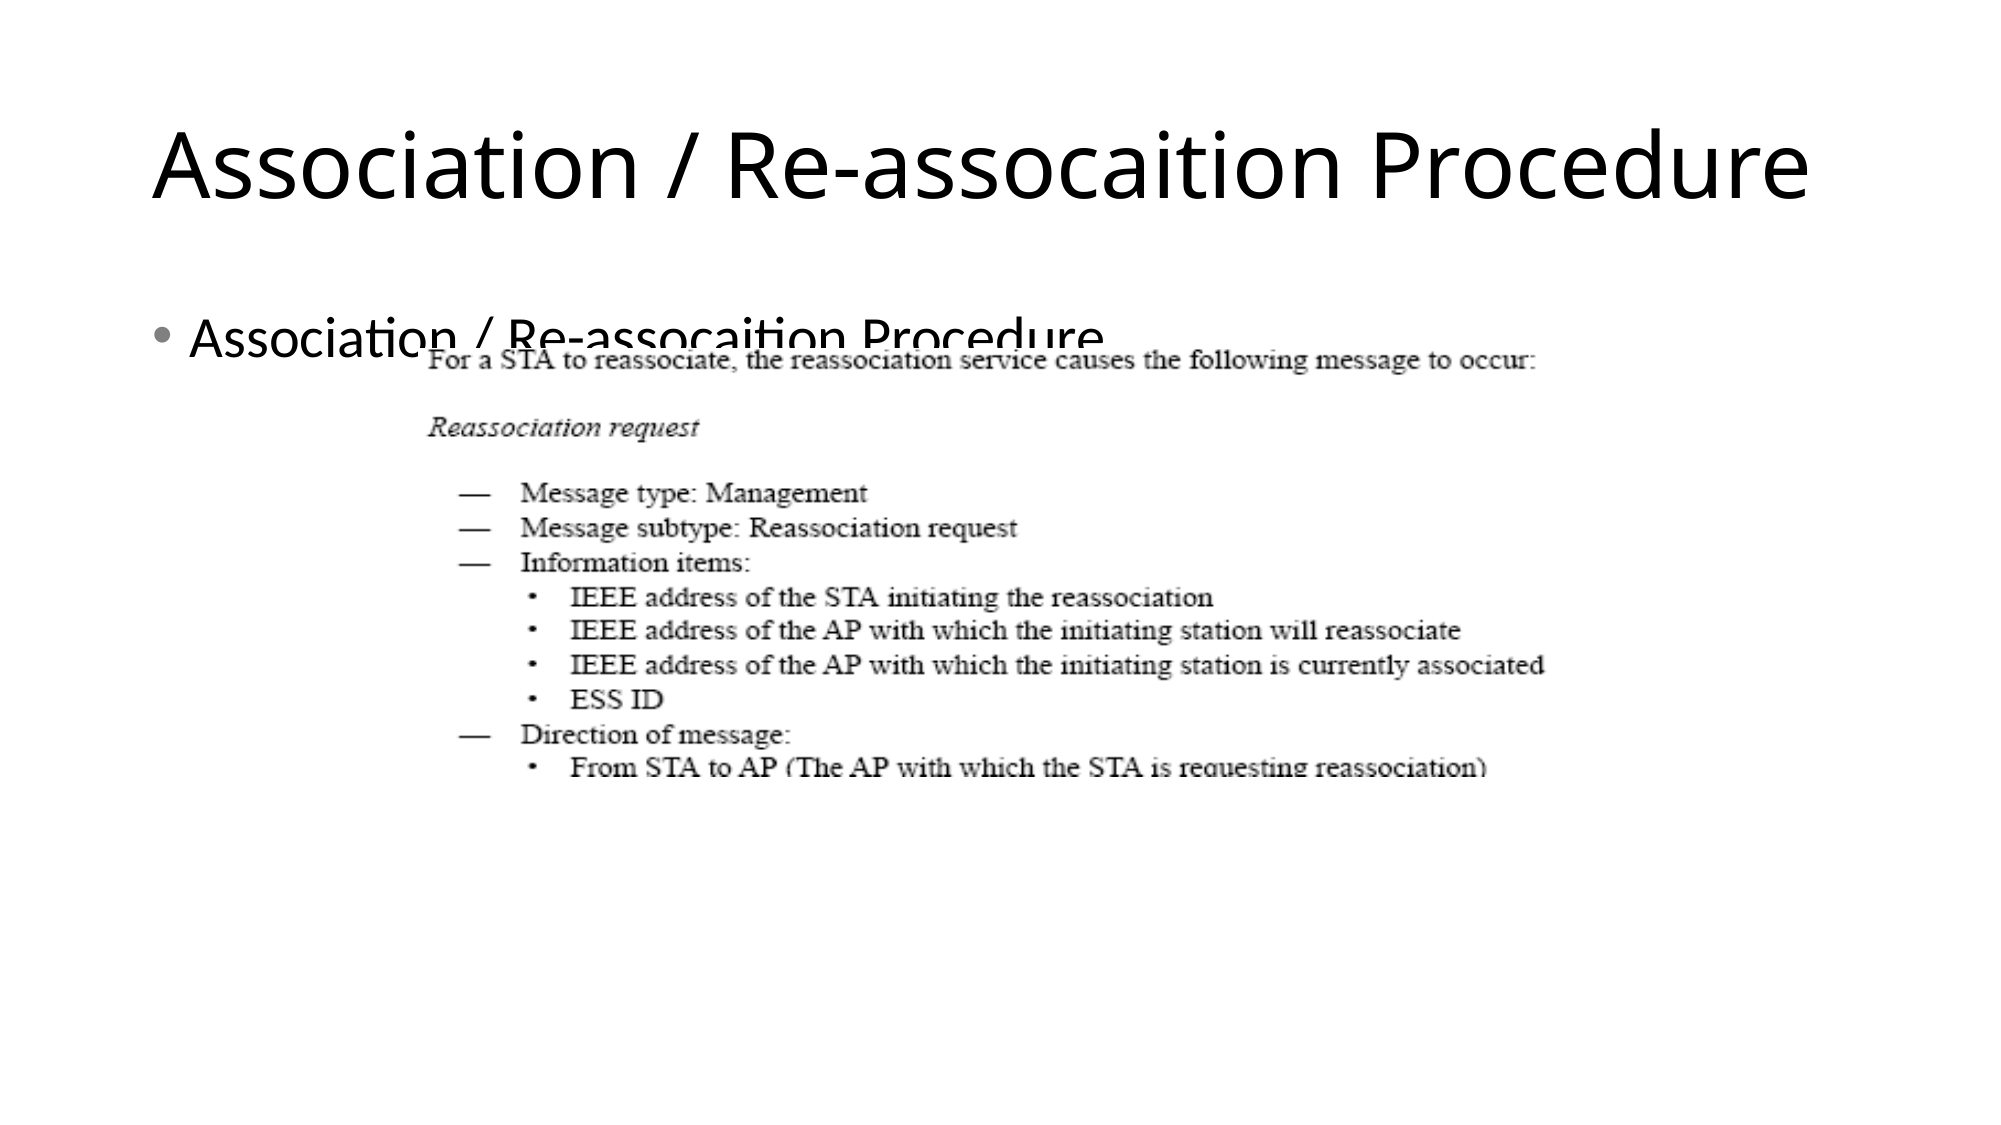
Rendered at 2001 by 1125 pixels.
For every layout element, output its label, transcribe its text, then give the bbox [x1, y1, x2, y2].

title Association / Re-assocaition Procedure [137, 59, 1863, 278]
list Association / Re-assocaition Procedure [137, 299, 1863, 1014]
picture [418, 348, 1582, 777]
